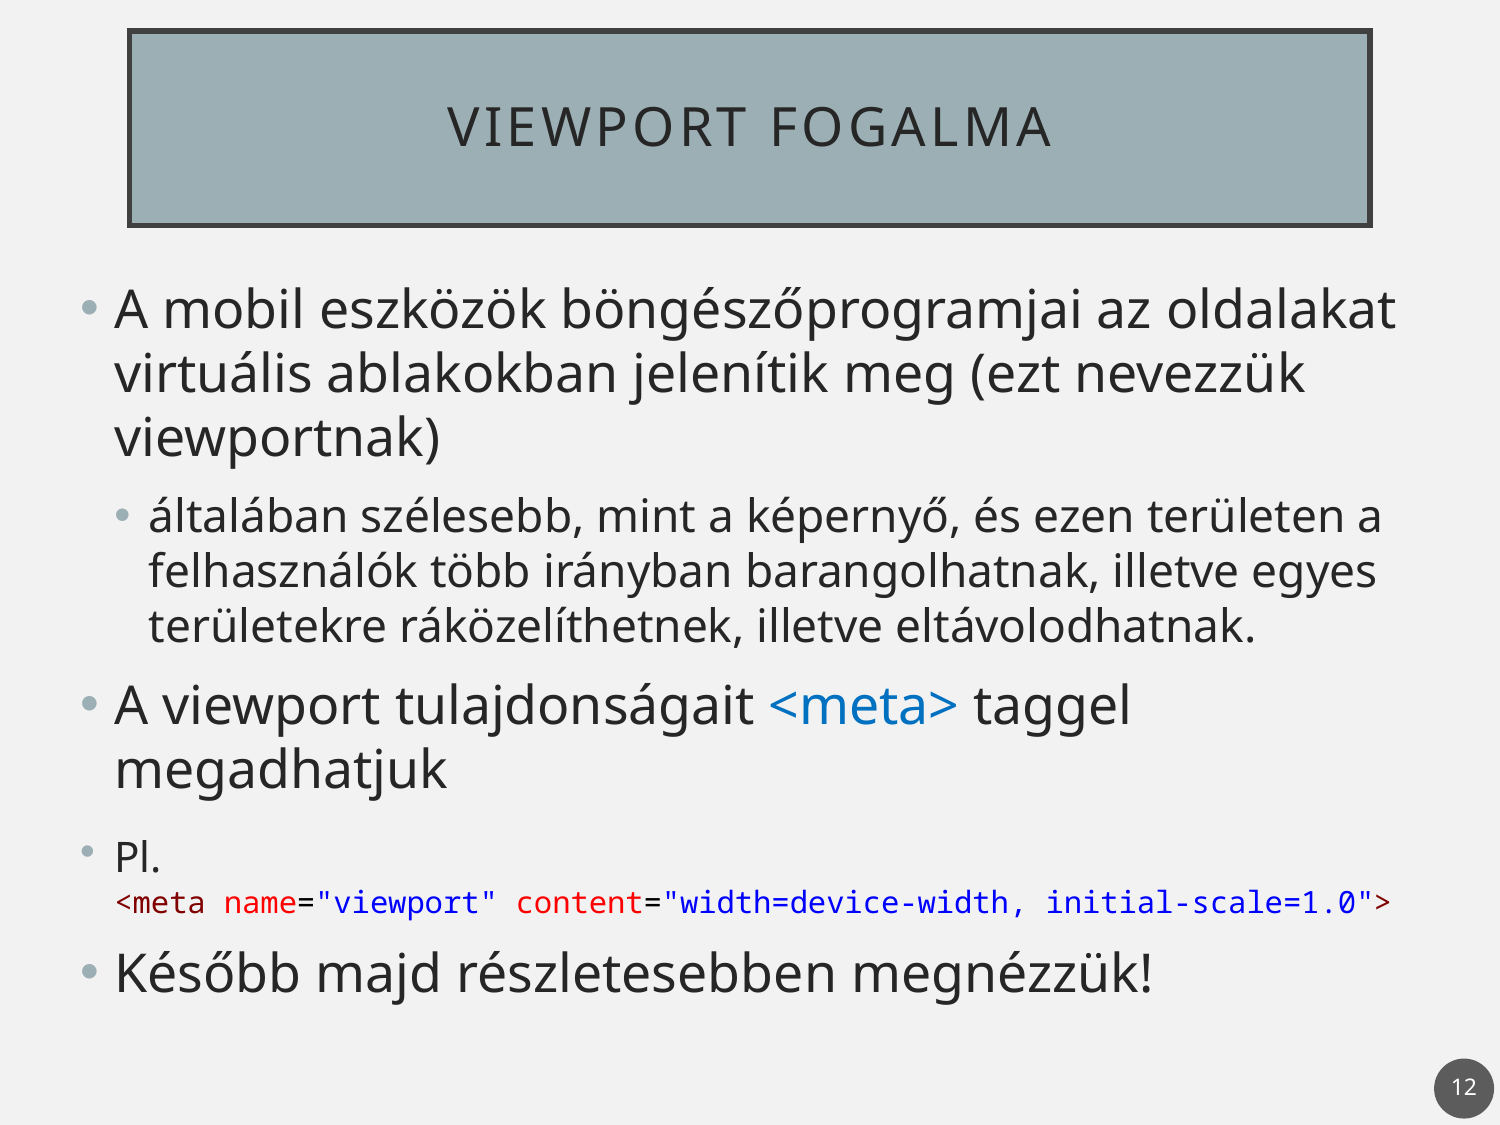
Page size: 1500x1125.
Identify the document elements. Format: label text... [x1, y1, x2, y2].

title Viewport fogalma [127, 28, 1373, 228]
list A mobil eszközök böngészőprogramjai az oldalakat virtuális ablakokban jelenítik meg (ezt nevezzük viewportnak) általában szélesebb, mint a képernyő, és ezen területen a felhasználók több irányban barangolhatnak, illetve egyes területekre ráközelíthetnek, illetve eltávolodhatnak. A viewport tulajdonságait <meta> taggel megadhatjuk Pl. <meta name="viewport" content="width=device-width, initial-scale=1.0"> Később majd részletesebben megnézzük! [64, 267, 1436, 1047]
slide_number 12 [1434, 1058, 1495, 1119]
